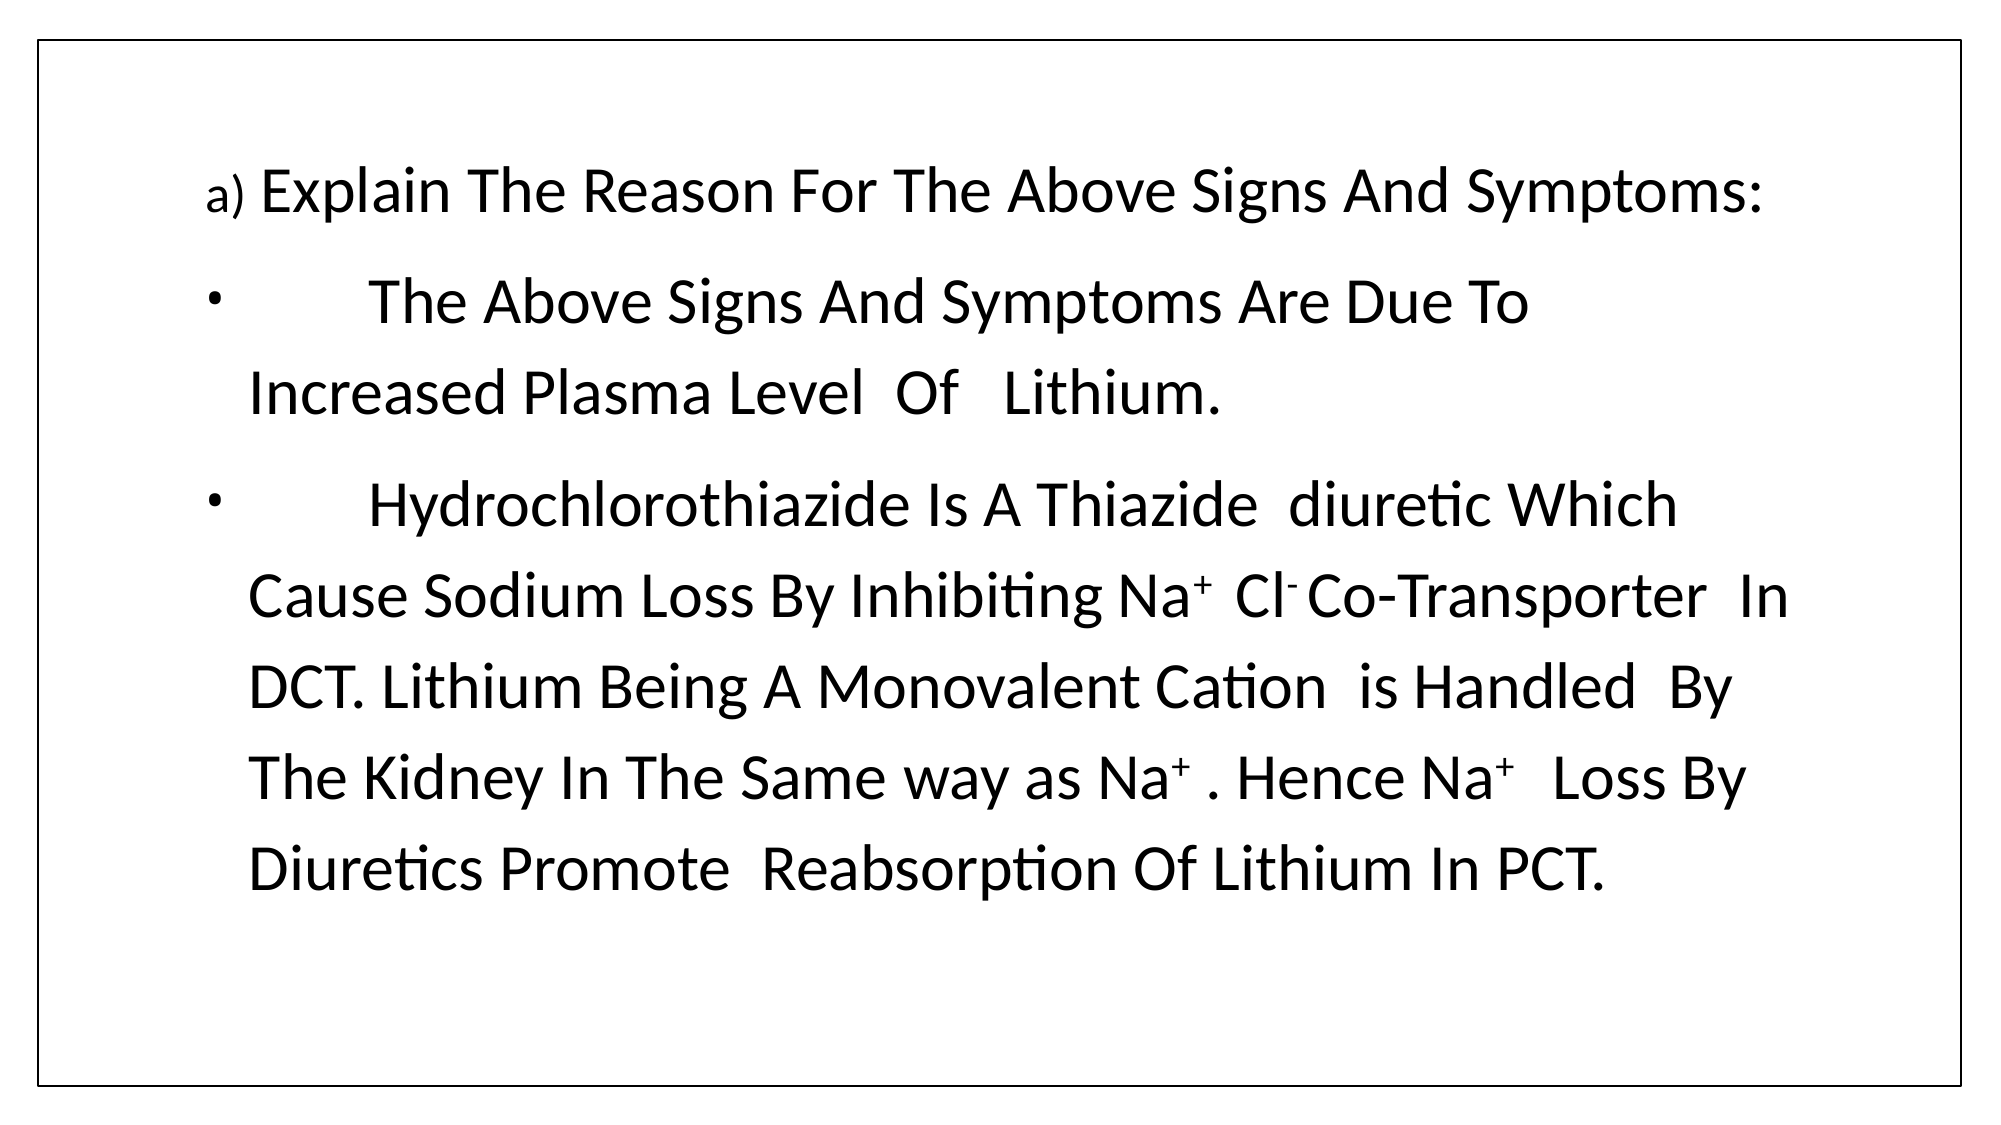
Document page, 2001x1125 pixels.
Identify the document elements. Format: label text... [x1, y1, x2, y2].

list Explain The Reason For The Above Signs And Symptoms: The Above Signs And Symptoms Are Due To Increased Plasma Level Of Lithium. Hydrochlorothiazide Is A Thiazide diuretic Which Cause Sodium Loss By Inhibiting Na+ Cl- Co-Transporter In DCT. Lithium Being A Monovalent Cation is Handled By The Kidney In The Same way as Na+ . Hence Na+ Loss By Diuretics Promote Reabsorption Of Lithium In PCT. [190, 127, 1810, 998]
